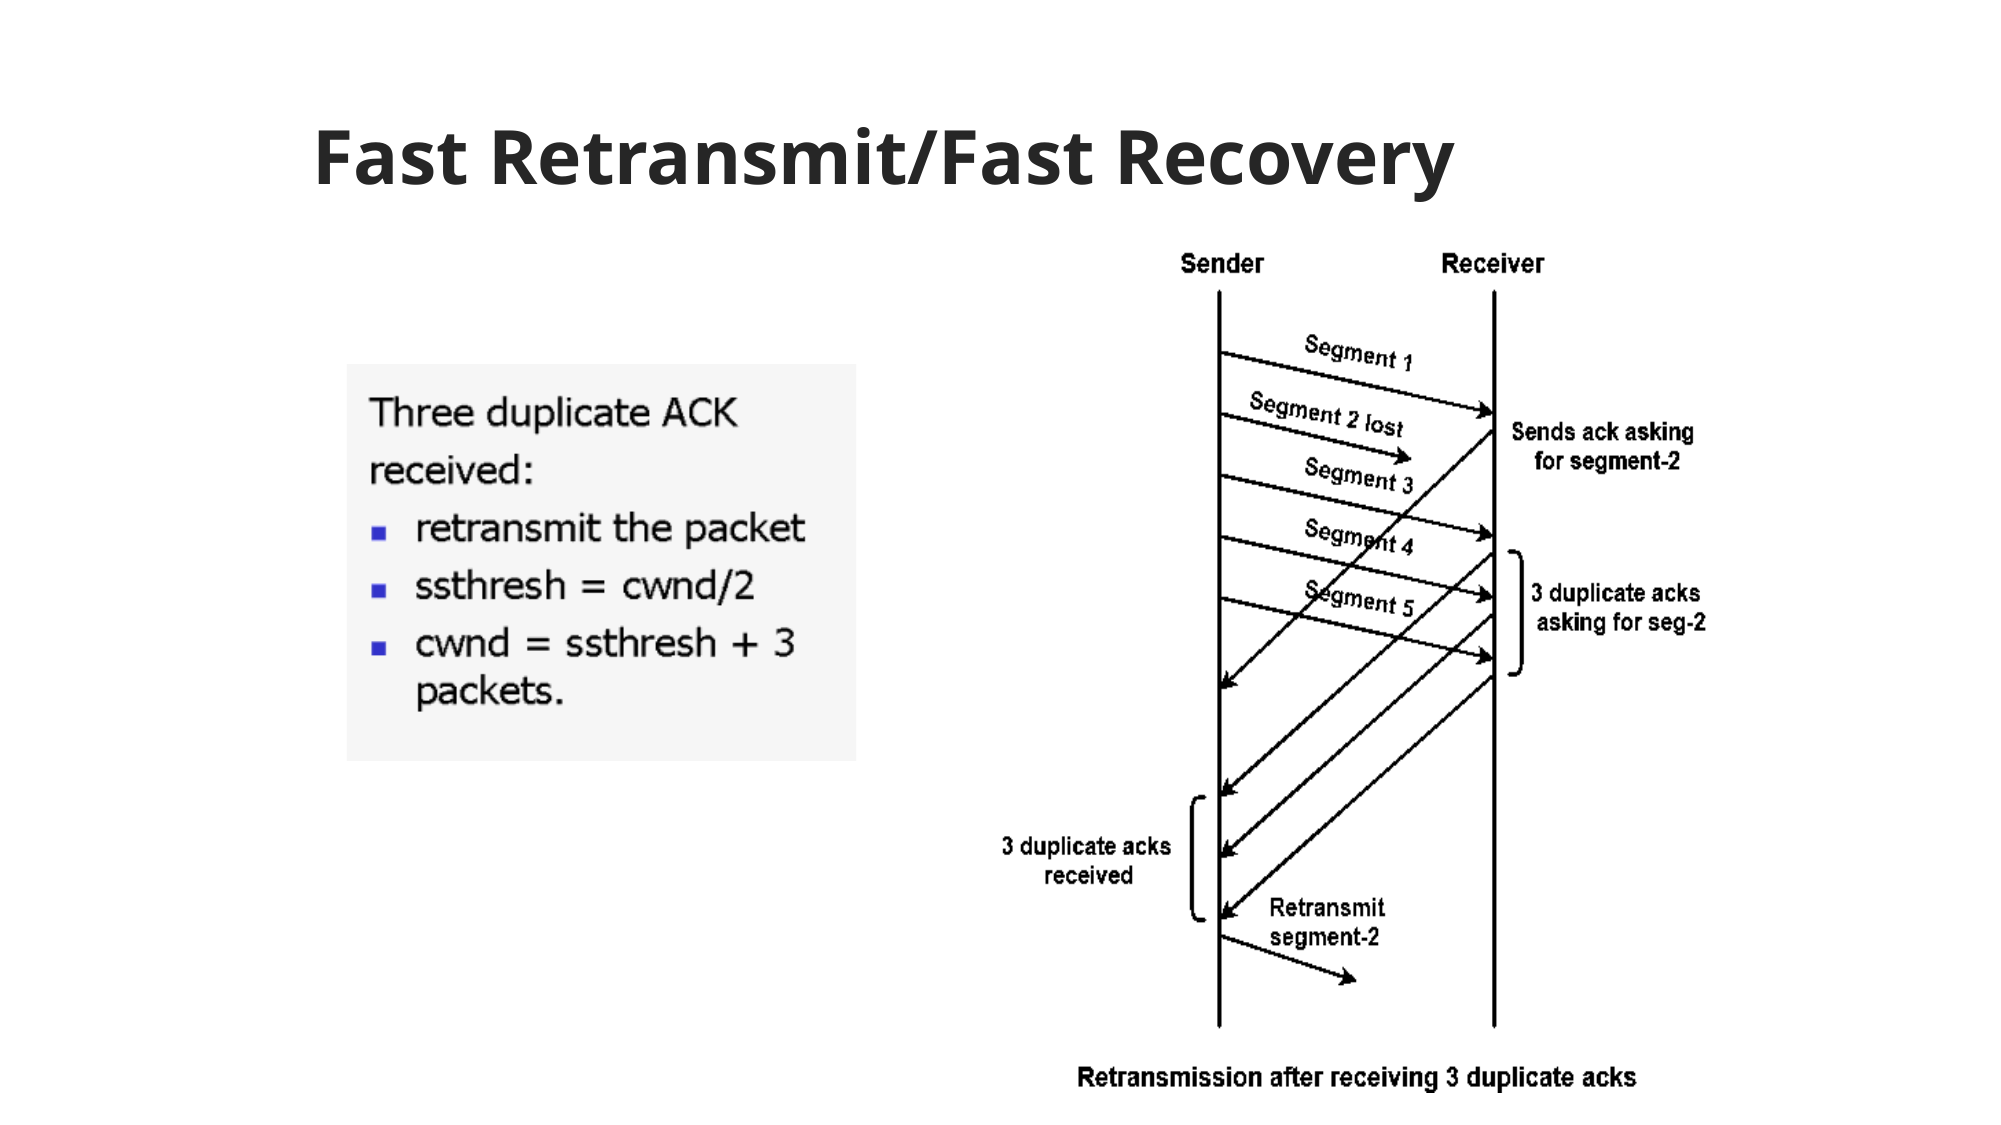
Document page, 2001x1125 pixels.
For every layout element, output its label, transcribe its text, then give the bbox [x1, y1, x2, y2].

picture [346, 364, 857, 761]
picture [999, 244, 1722, 1093]
text_box Fast Retransmit/Fast Recovery [297, 102, 1852, 313]
